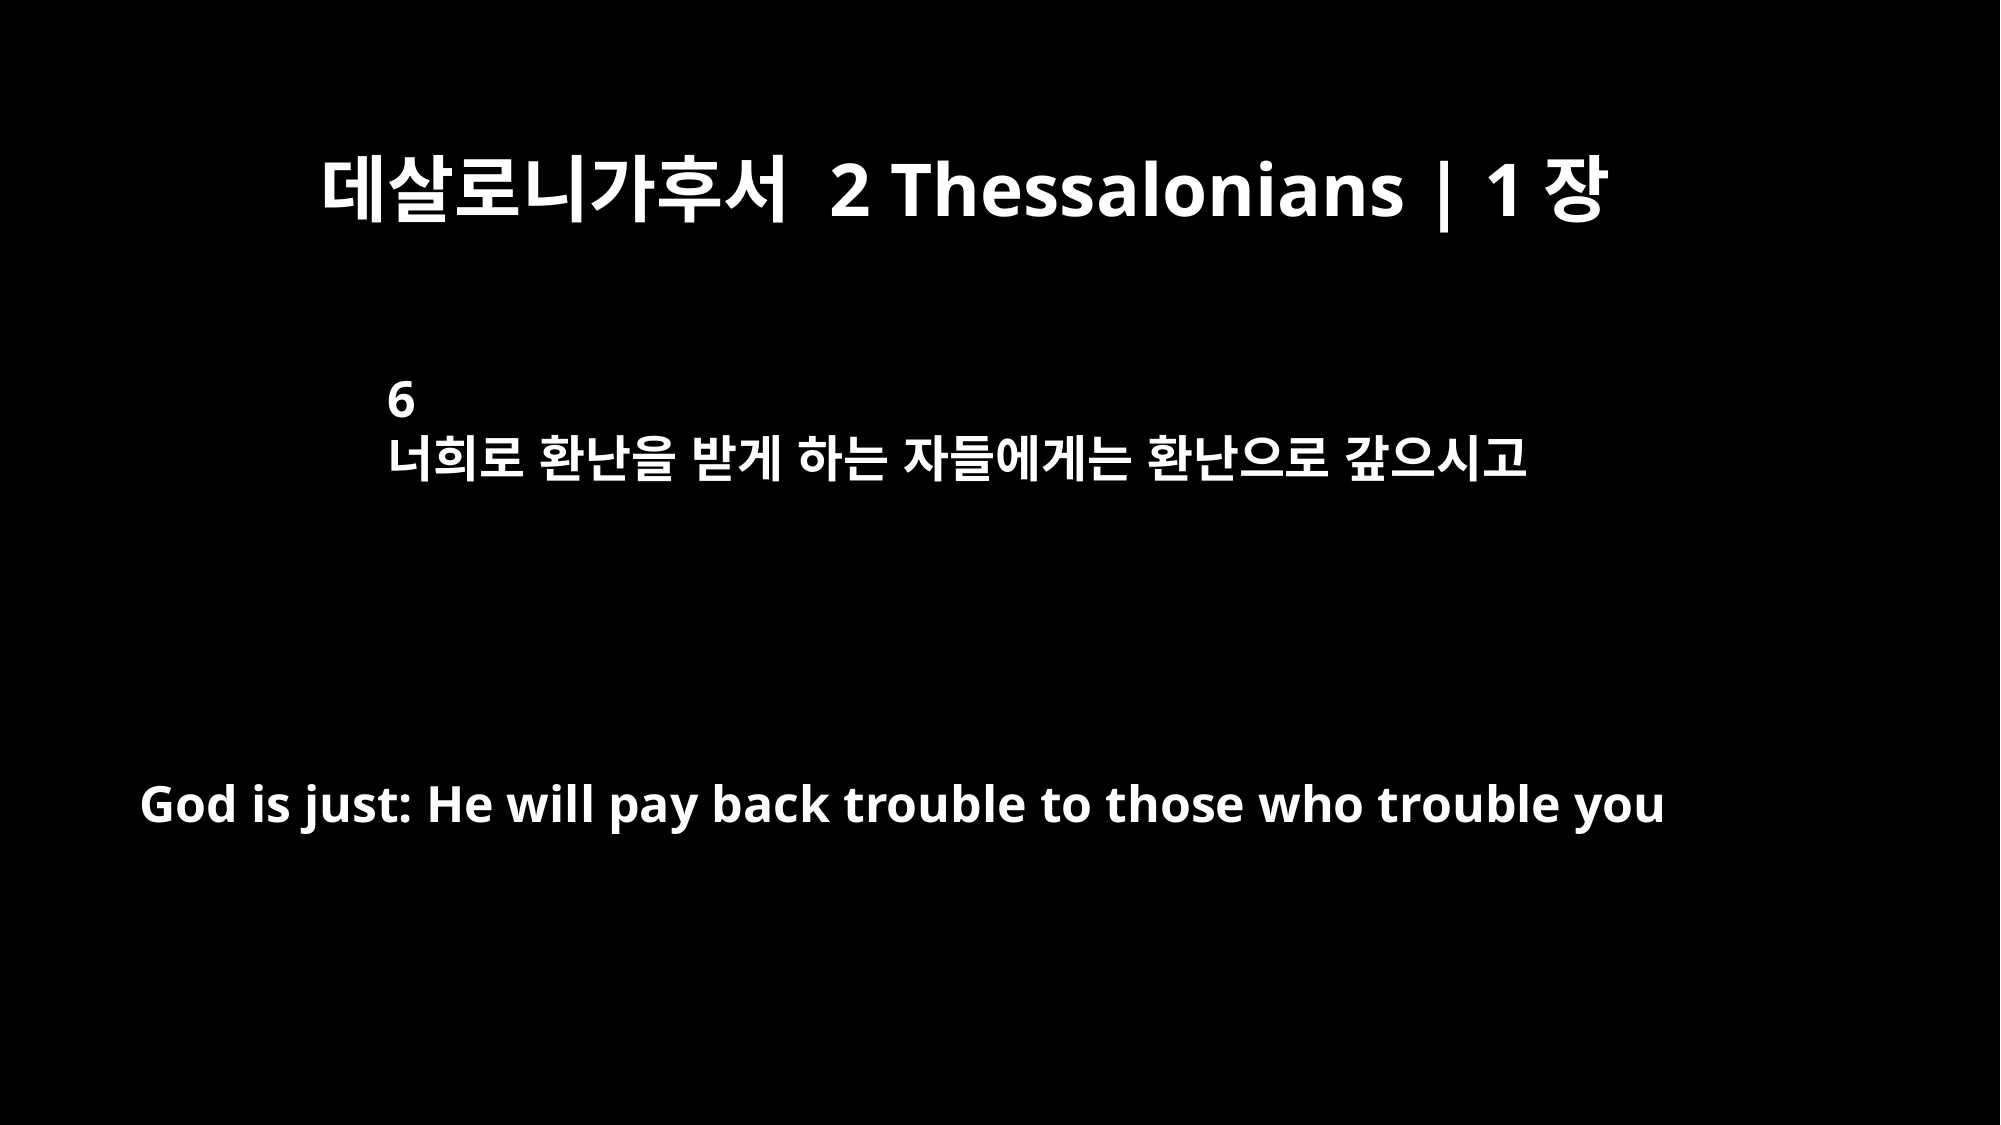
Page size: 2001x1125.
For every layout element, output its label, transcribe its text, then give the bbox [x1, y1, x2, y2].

text_box 데살로니가후서 2 Thessalonians | 1장 [305, 136, 1626, 239]
text_box God is just: He will pay back trouble to those who trouble you [124, 764, 1683, 840]
text_box 6 너희로 환난을 받게 하는 자들에게는 환난으로 갚으시고 [372, 359, 1545, 495]
